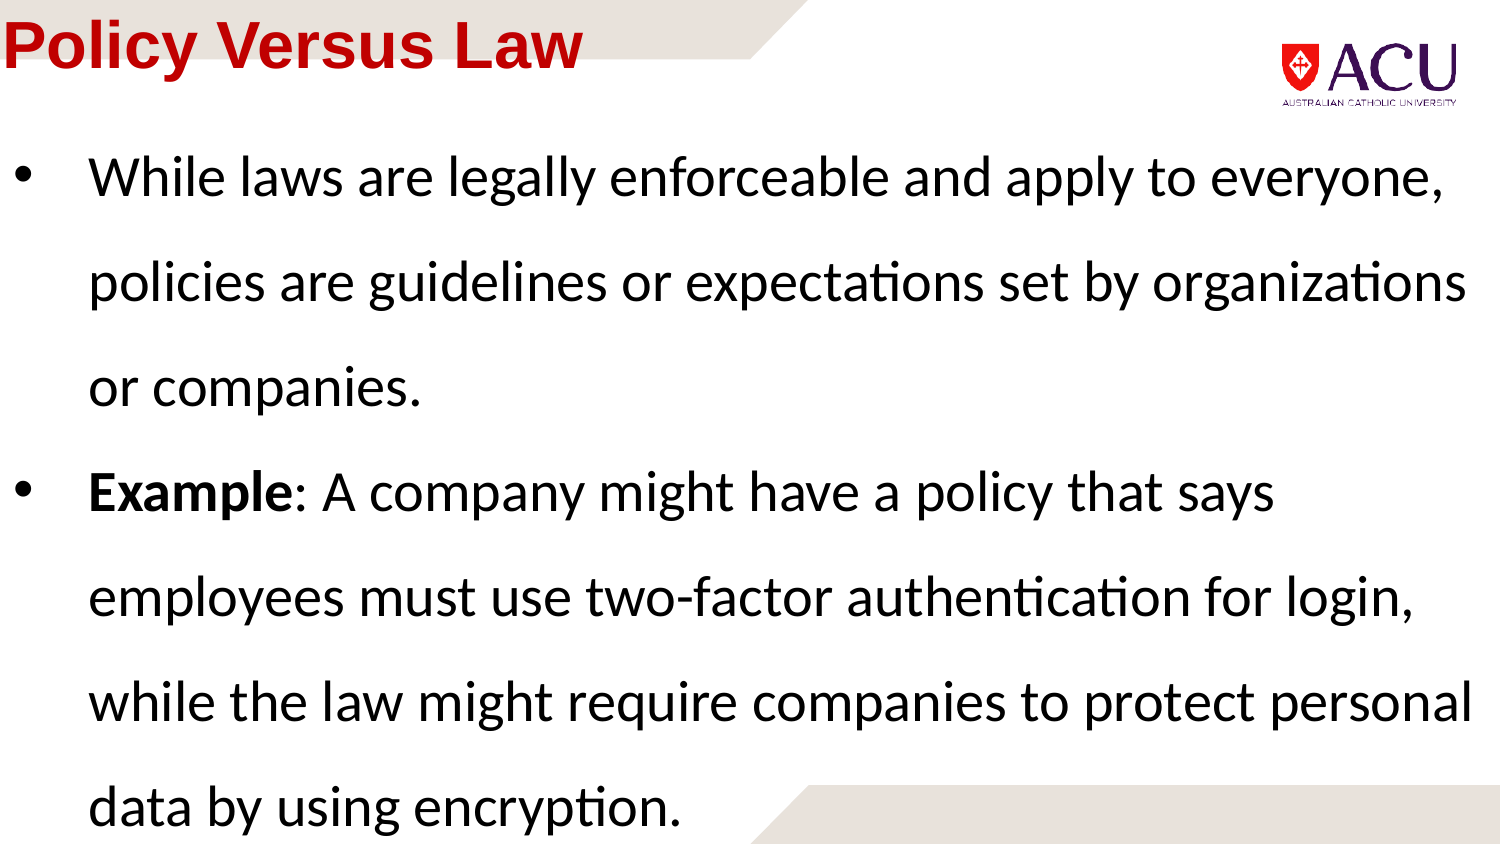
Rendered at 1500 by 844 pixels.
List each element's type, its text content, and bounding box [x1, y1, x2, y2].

text_box While laws are legally enforceable and apply to everyone, policies are guidelines or expectations set by organizations or companies. Example: A company might have a policy that says employees must use two-factor authentication for login, while the law might require companies to protect personal data by using encryption. [0, 95, 1499, 844]
picture [1363, 43, 1456, 95]
title Policy Versus Law [0, 0, 1363, 95]
